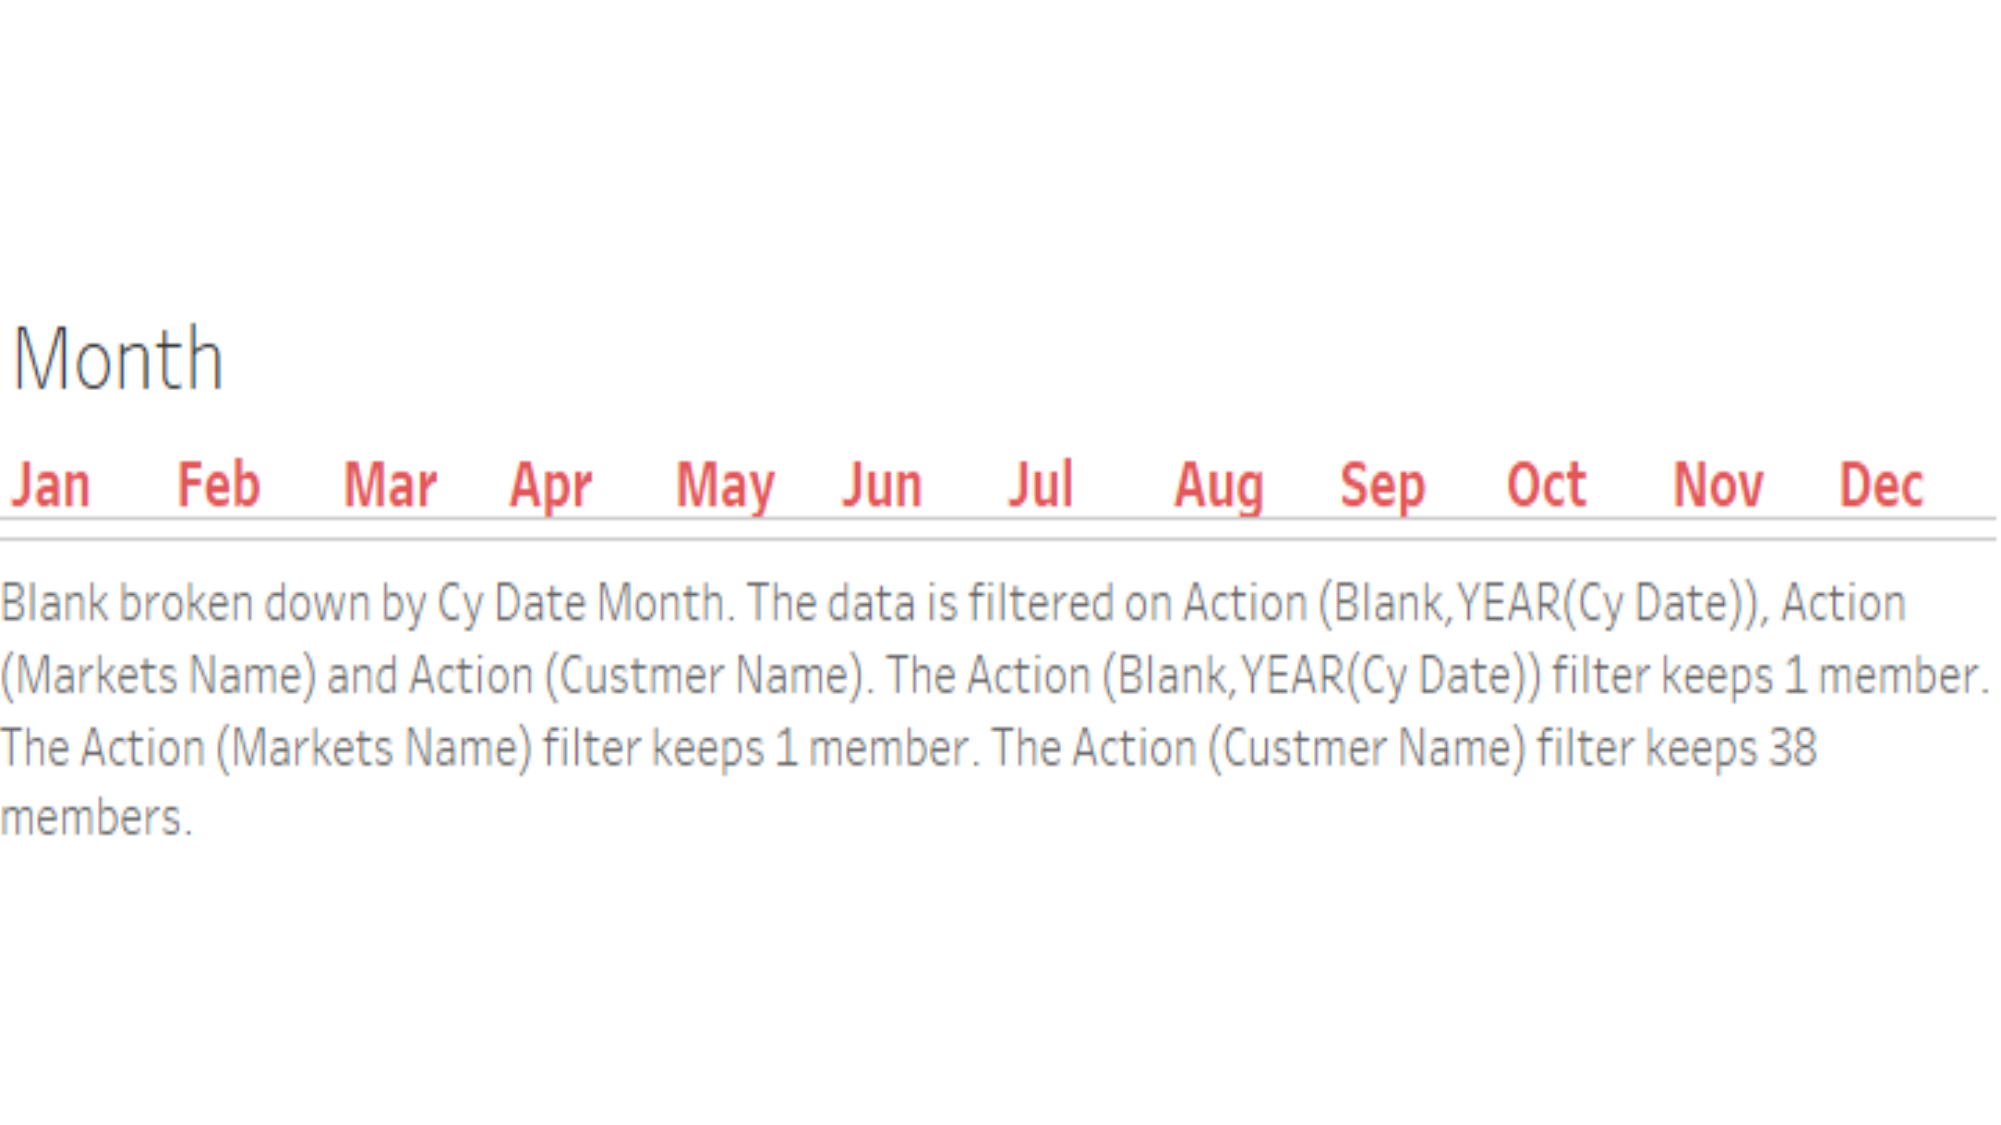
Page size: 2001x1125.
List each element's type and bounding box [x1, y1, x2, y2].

picture [0, 276, 2000, 860]
